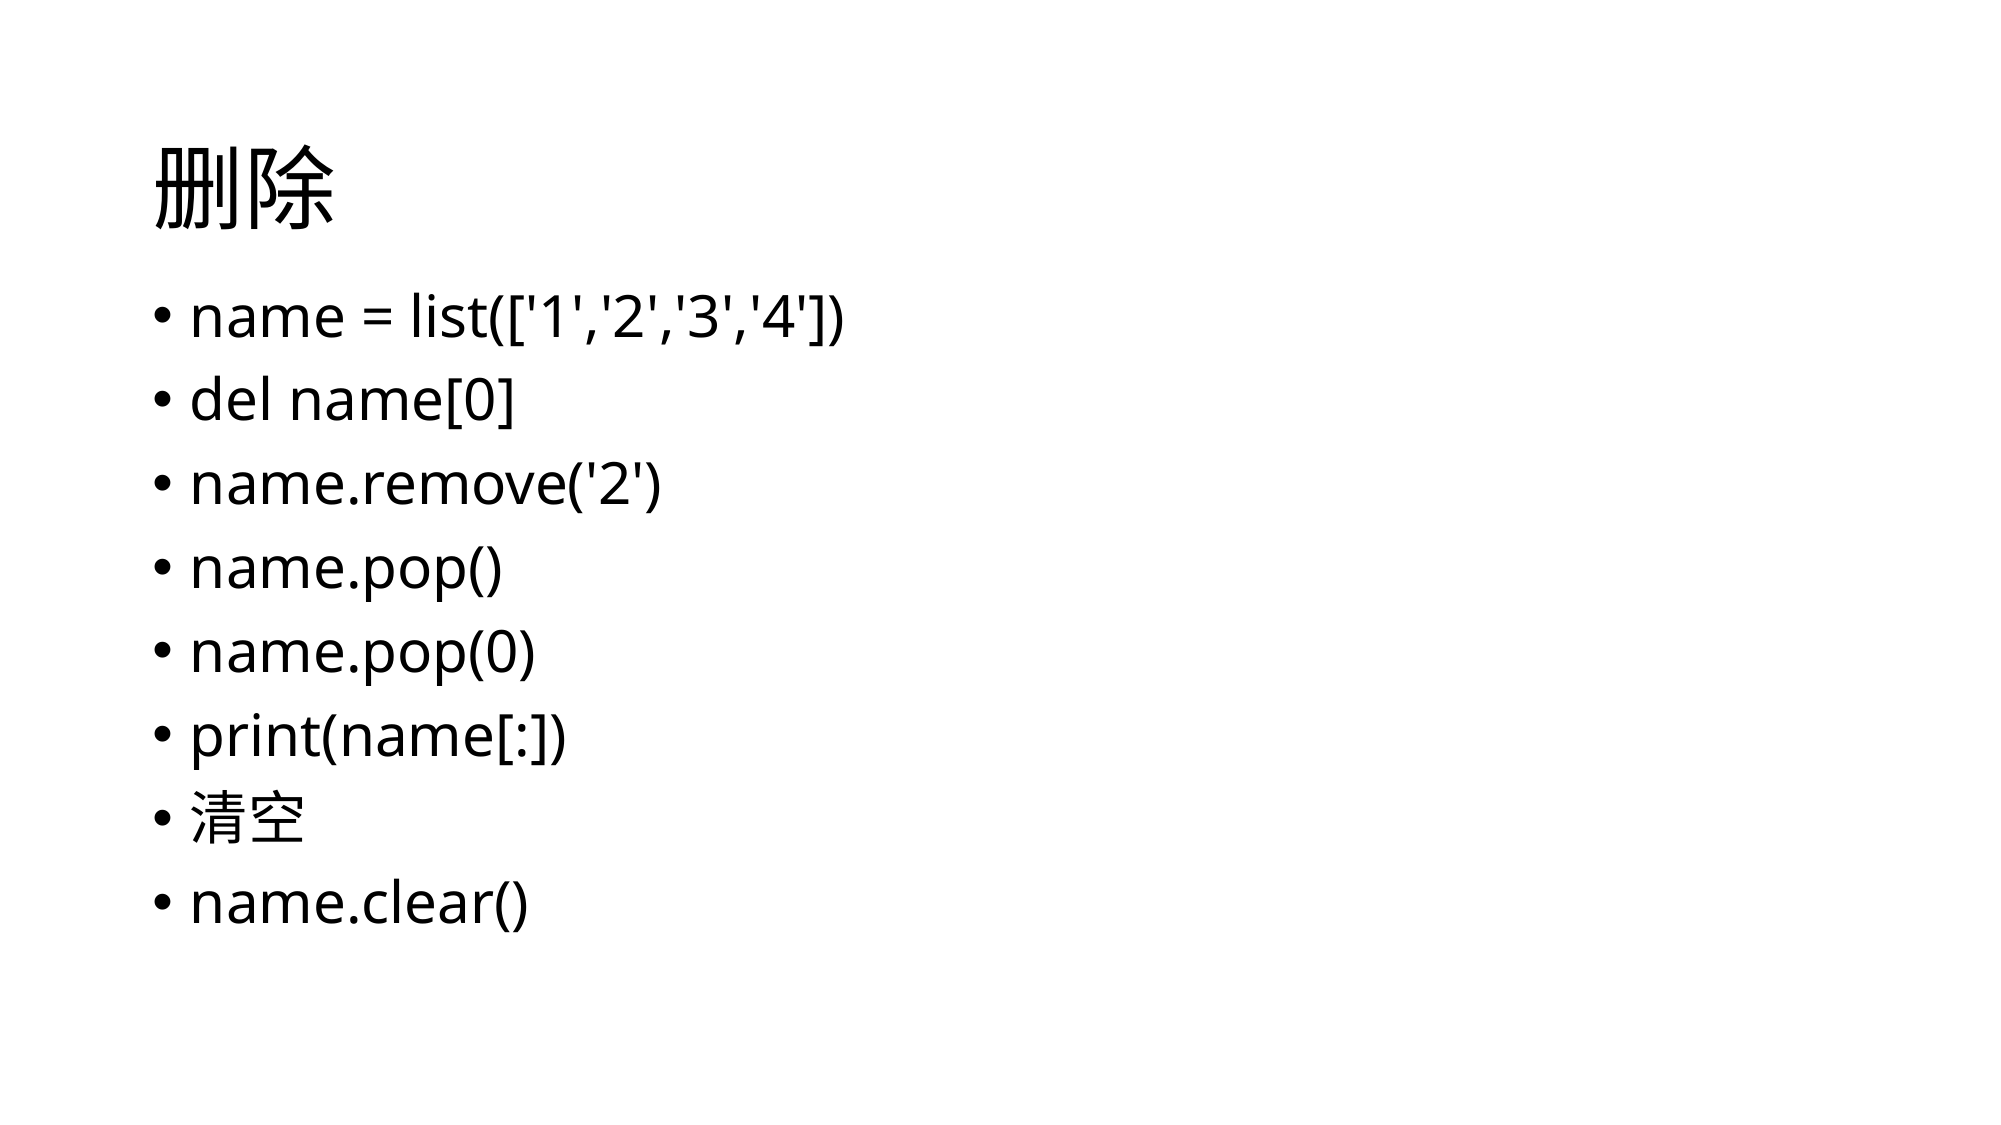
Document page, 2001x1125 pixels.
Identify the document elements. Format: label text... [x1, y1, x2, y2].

title 删除 [137, 32, 1863, 250]
list name = list(['1','2','3','4']) del name[0] name.remove('2') name.pop() name.pop(0) print(name[:]) 清空 name.clear() [137, 279, 1863, 1014]
